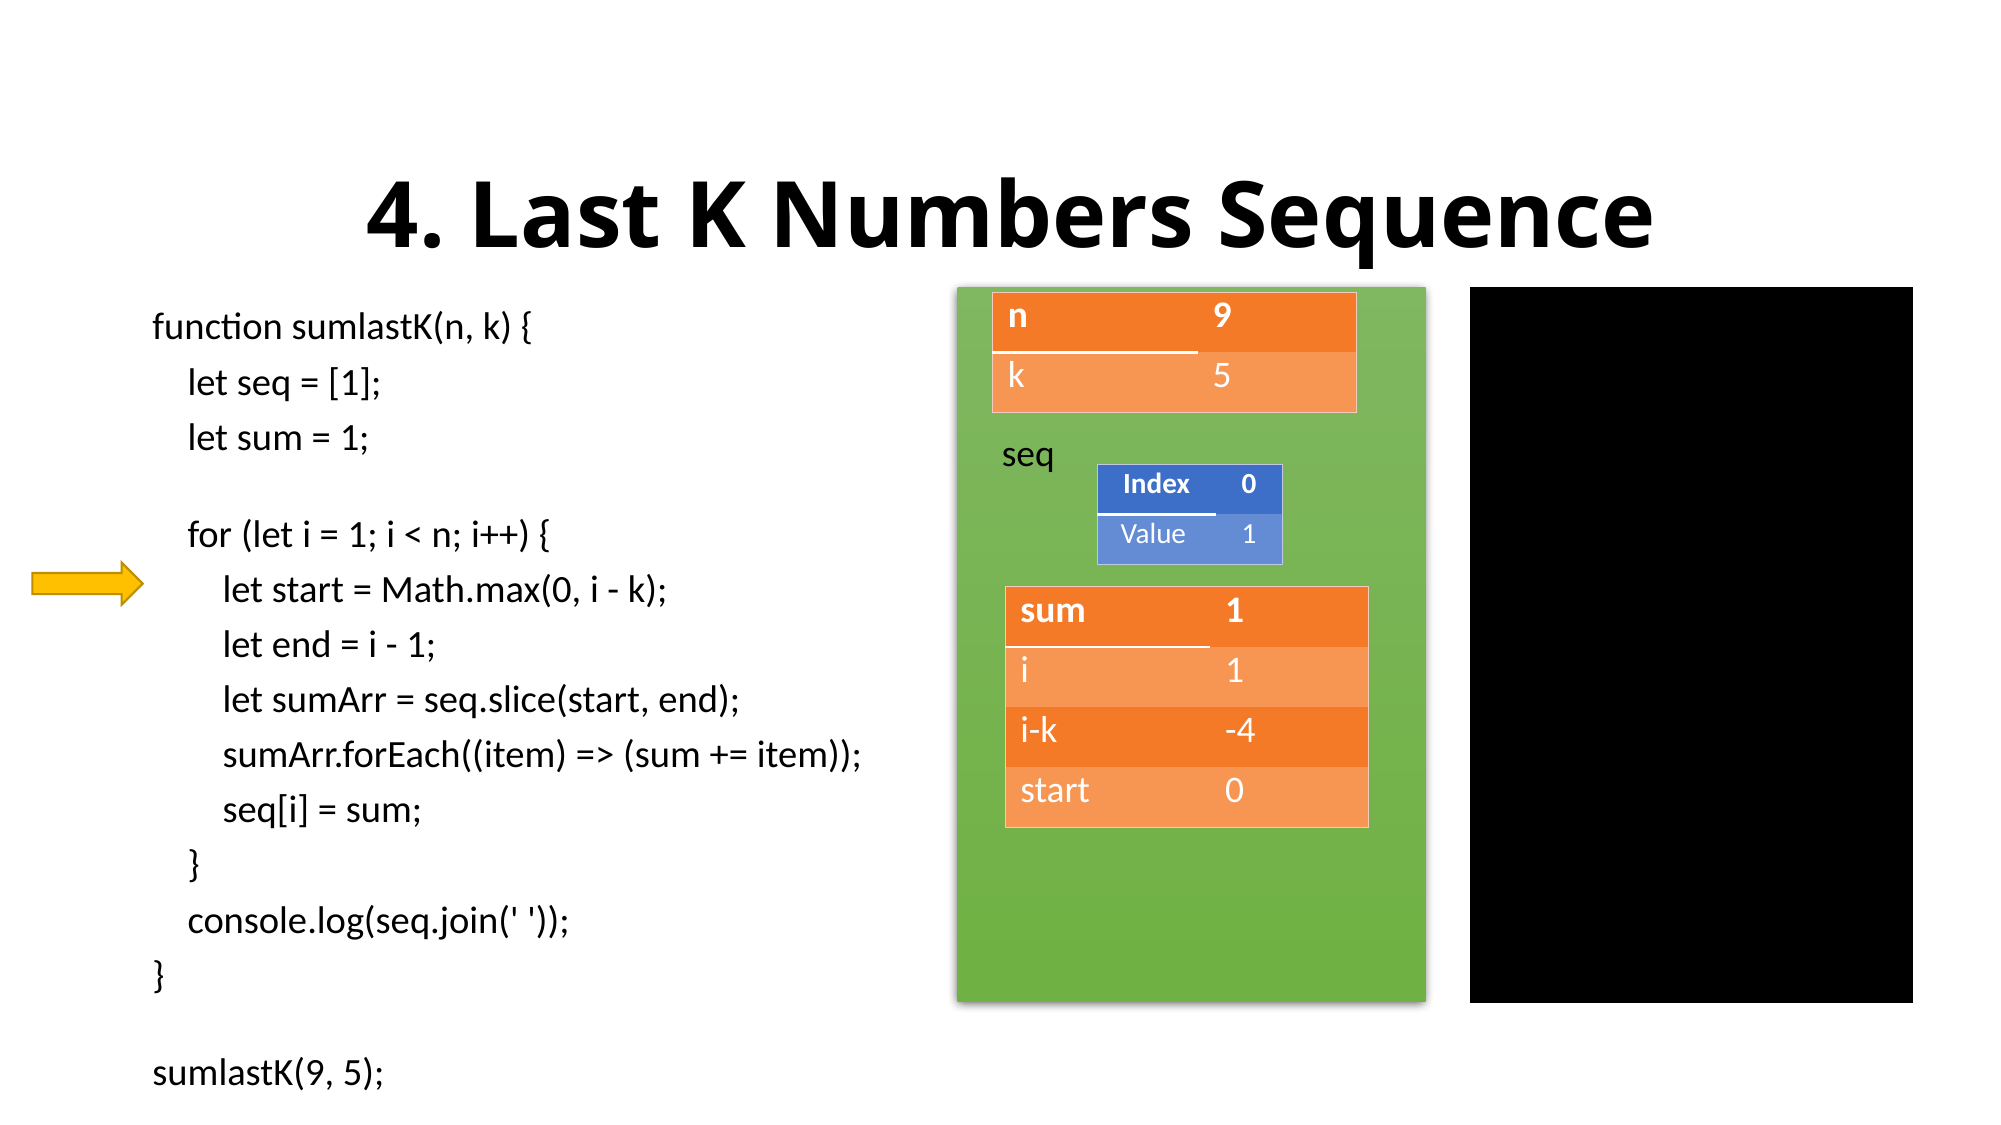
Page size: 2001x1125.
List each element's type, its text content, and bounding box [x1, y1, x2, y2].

table_cell k [993, 354, 1198, 412]
table_header sum [1006, 587, 1210, 646]
table_cell start [1006, 767, 1210, 827]
table_header Index [1098, 465, 1216, 513]
table_header 0 [1216, 465, 1282, 514]
table_cell 1 [1210, 647, 1368, 707]
title 4. Last K Numbers Sequence [137, 59, 1863, 278]
table_cell 1 [1216, 514, 1282, 564]
table_cell 5 [1198, 352, 1356, 412]
text_box [957, 287, 1426, 1002]
table_header n [993, 293, 1198, 351]
table_cell Value [1098, 516, 1216, 564]
table_cell -4 [1210, 707, 1368, 767]
table_cell i-k [1006, 707, 1210, 767]
text_box [1470, 287, 1913, 1003]
table_header 9 [1198, 293, 1356, 352]
table_header 1 [1210, 587, 1368, 647]
table_cell i [1006, 648, 1210, 707]
table_cell 0 [1210, 767, 1368, 827]
text_box [31, 560, 145, 608]
text_box seq [837, 421, 1220, 482]
list function sumlastK(n, k) { let seq = [1]; let sum = 1; for (let i = 1; i < n; i++) { let start = Math.max(0, i - k); let end = i - 1; let sumArr = seq.slice(start, end); sumArr.forEach((item) => (sum += item)); seq[i] = sum; } console.log(seq.join(' ')); } sumlastK(9, 5); [137, 299, 1006, 1112]
